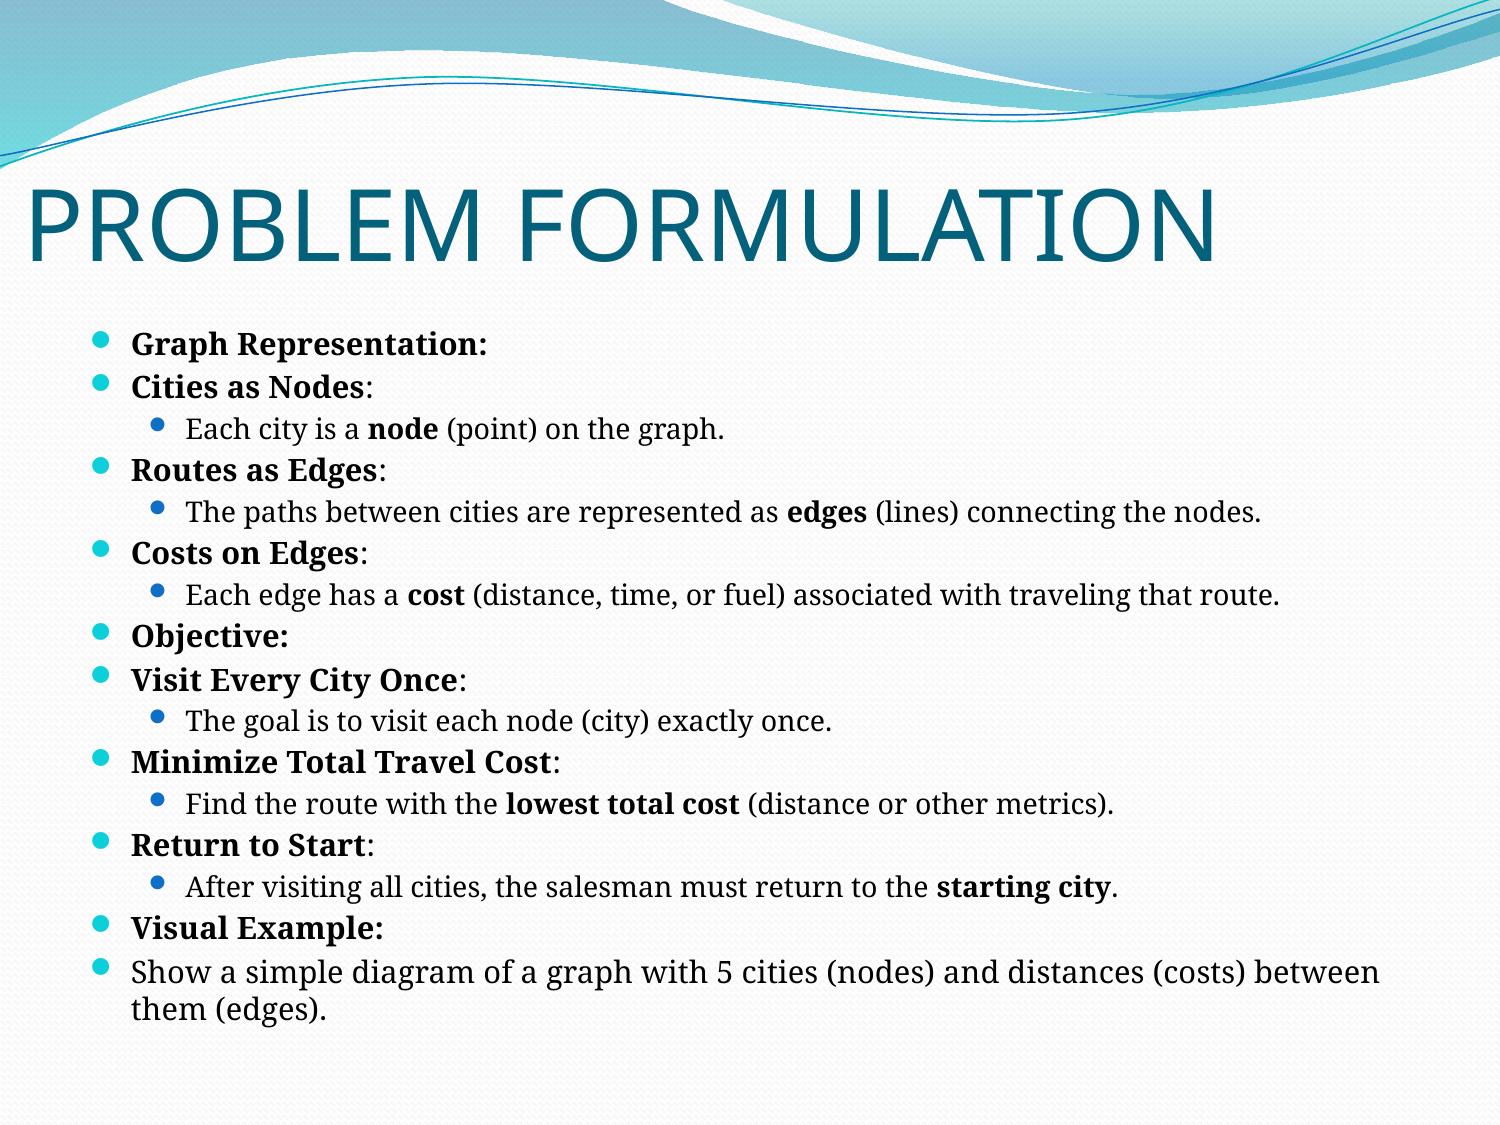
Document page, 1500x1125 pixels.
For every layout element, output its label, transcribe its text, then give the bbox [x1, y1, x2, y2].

title PROBLEM FORMULATION [23, 0, 1477, 282]
list Graph Representation: Cities as Nodes: Each city is a node (point) on the graph. Routes as Edges: The paths between cities are represented as edges (lines) connecting the nodes. Costs on Edges: Each edge has a cost (distance, time, or fuel) associated with traveling that route. Objective: Visit Every City Once: The goal is to visit each node (city) exactly once. Minimize Total Travel Cost: Find the route with the lowest total cost (distance or other metrics). Return to Start: After visiting all cities, the salesman must return to the starting city. Visual Example: Show a simple diagram of a graph with 5 cities (nodes) and distances (costs) between them (edges). [75, 317, 1425, 1038]
